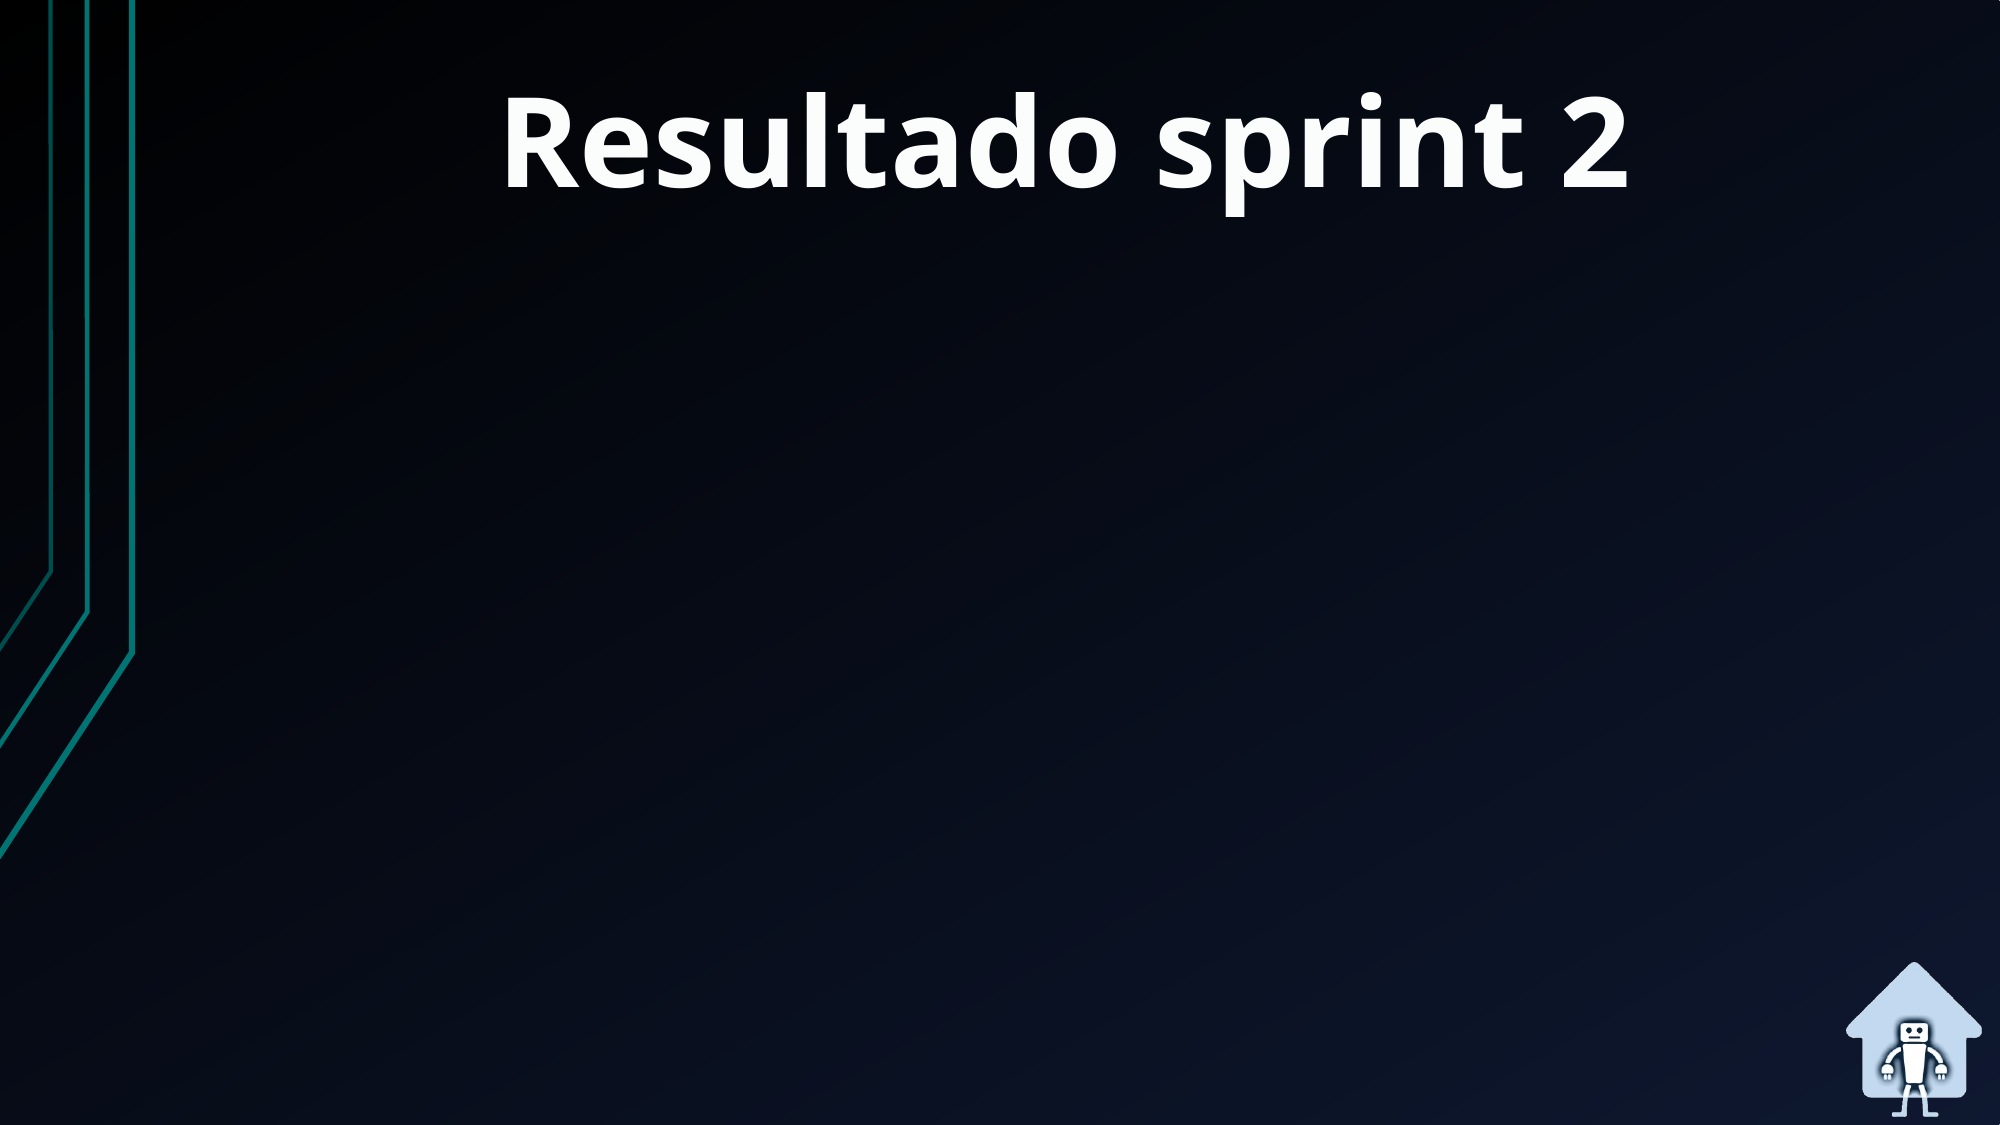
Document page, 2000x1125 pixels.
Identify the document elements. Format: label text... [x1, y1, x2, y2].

picture [1846, 962, 1982, 1118]
text_box Resultado sprint 2 [255, 55, 1874, 221]
